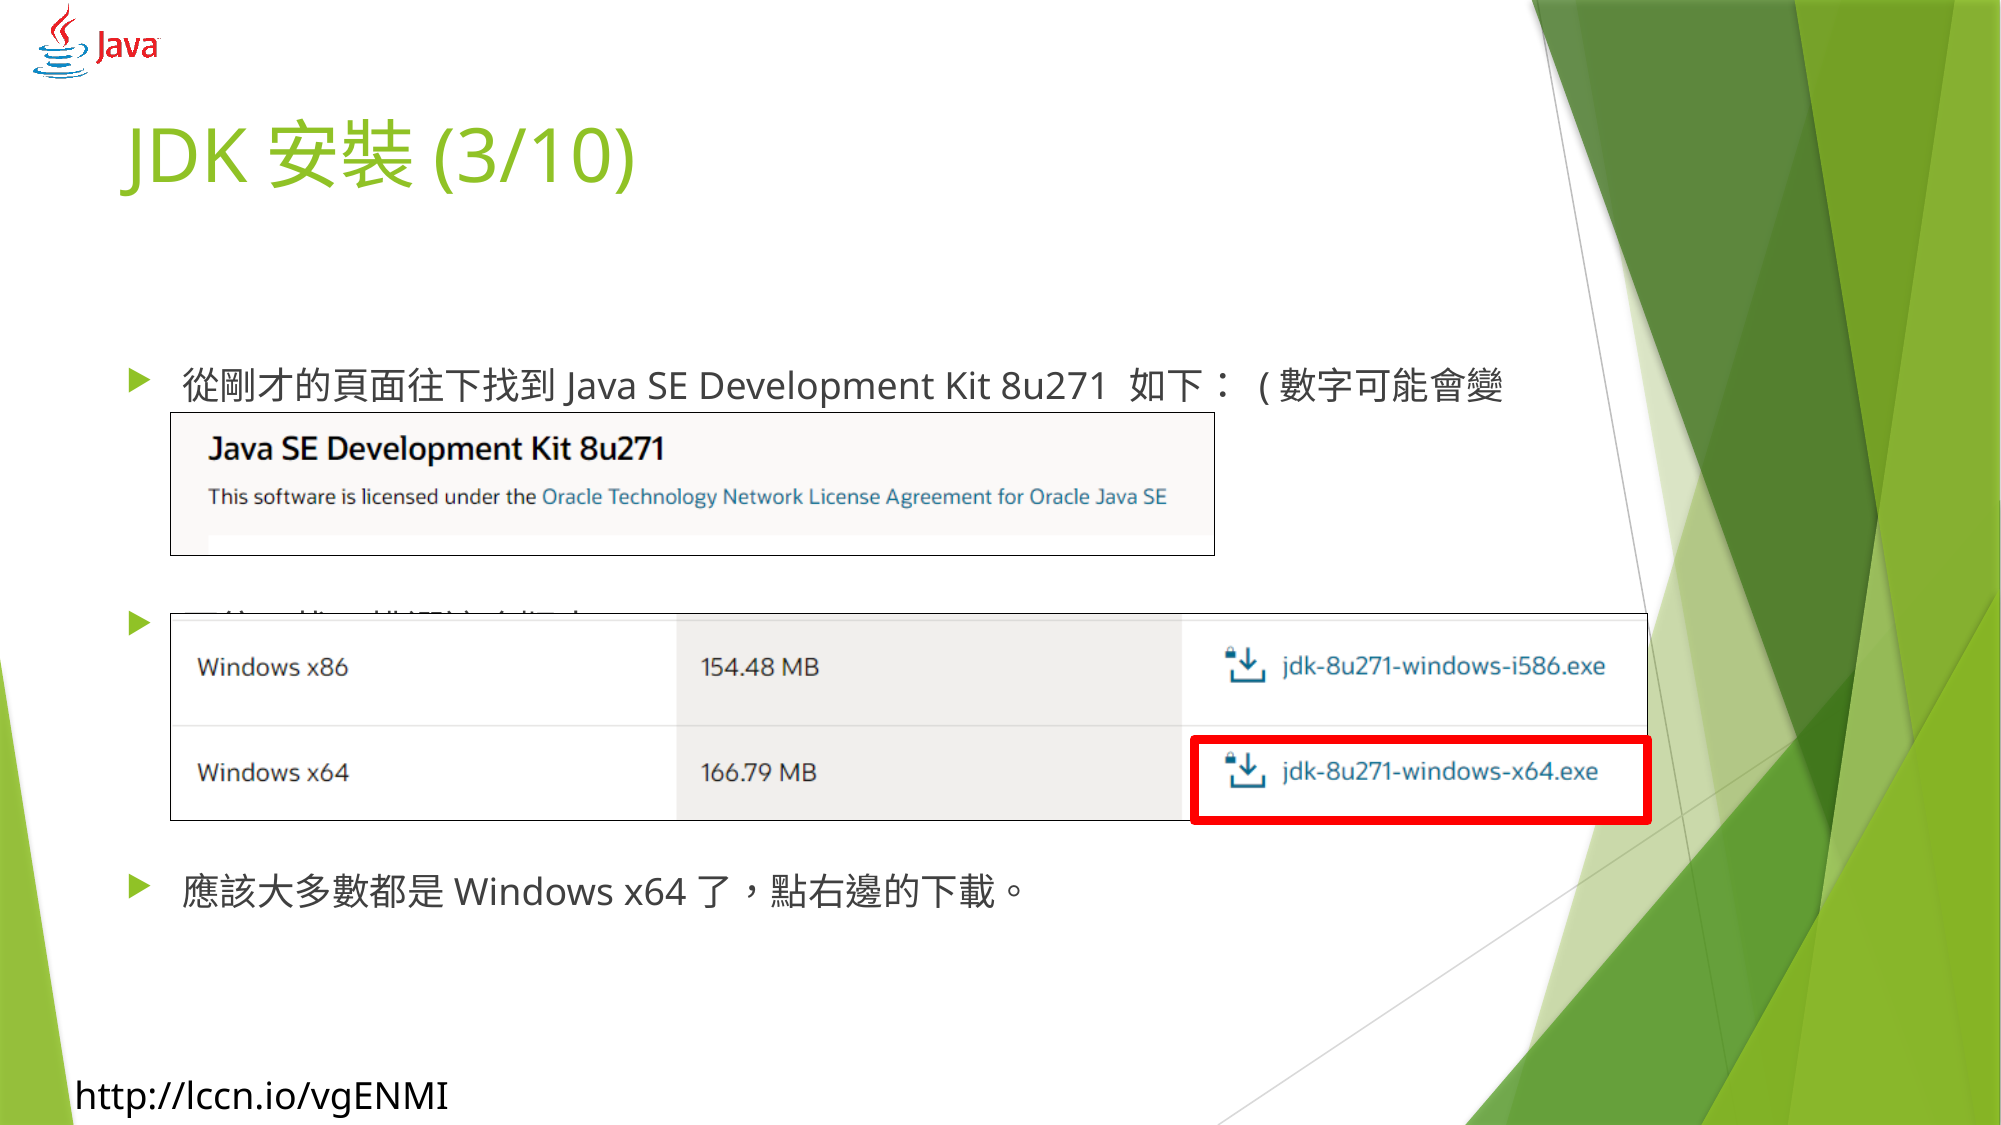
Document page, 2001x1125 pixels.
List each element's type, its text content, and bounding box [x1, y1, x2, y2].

picture [27, 1, 165, 79]
picture [169, 412, 1216, 556]
title JDK安裝(3/10) [111, 99, 1522, 317]
picture [169, 612, 1648, 821]
list 從剛才的頁面往下找到Java SE Development Kit 8u271 如下： (數字可能會變化) 再往下找，挑選適合版本： 應該大多數都是Windows x64了，點右邊的下載。 [111, 354, 1522, 992]
